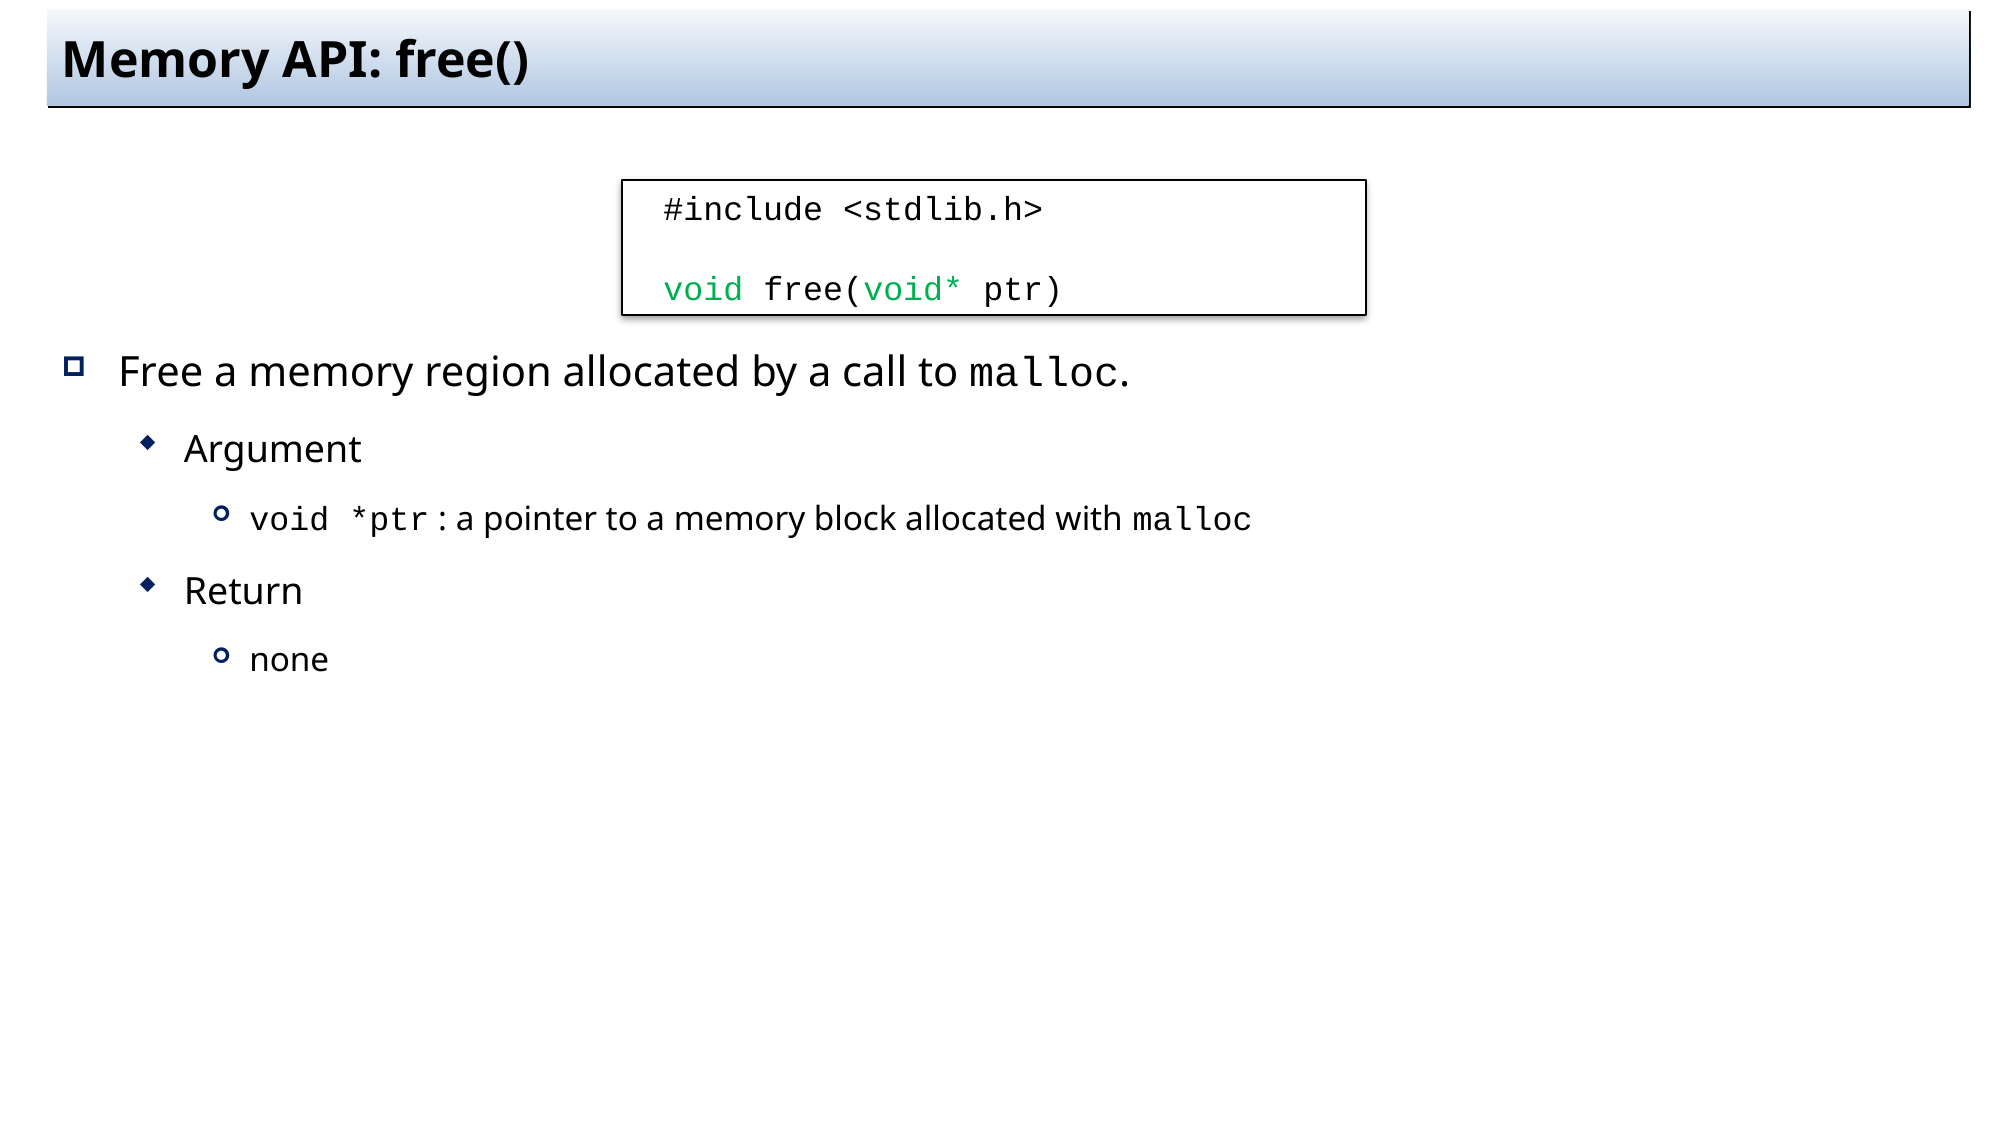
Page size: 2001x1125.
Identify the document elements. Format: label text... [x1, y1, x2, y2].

text_box #include <stdlib.h> void free(void* ptr) [619, 177, 1369, 318]
title Memory API: free() [46, 8, 1969, 106]
list Free a memory region allocated by a call to malloc. Argument void *ptr : a pointer to a memory block allocated with malloc Return none [46, 144, 1969, 1048]
